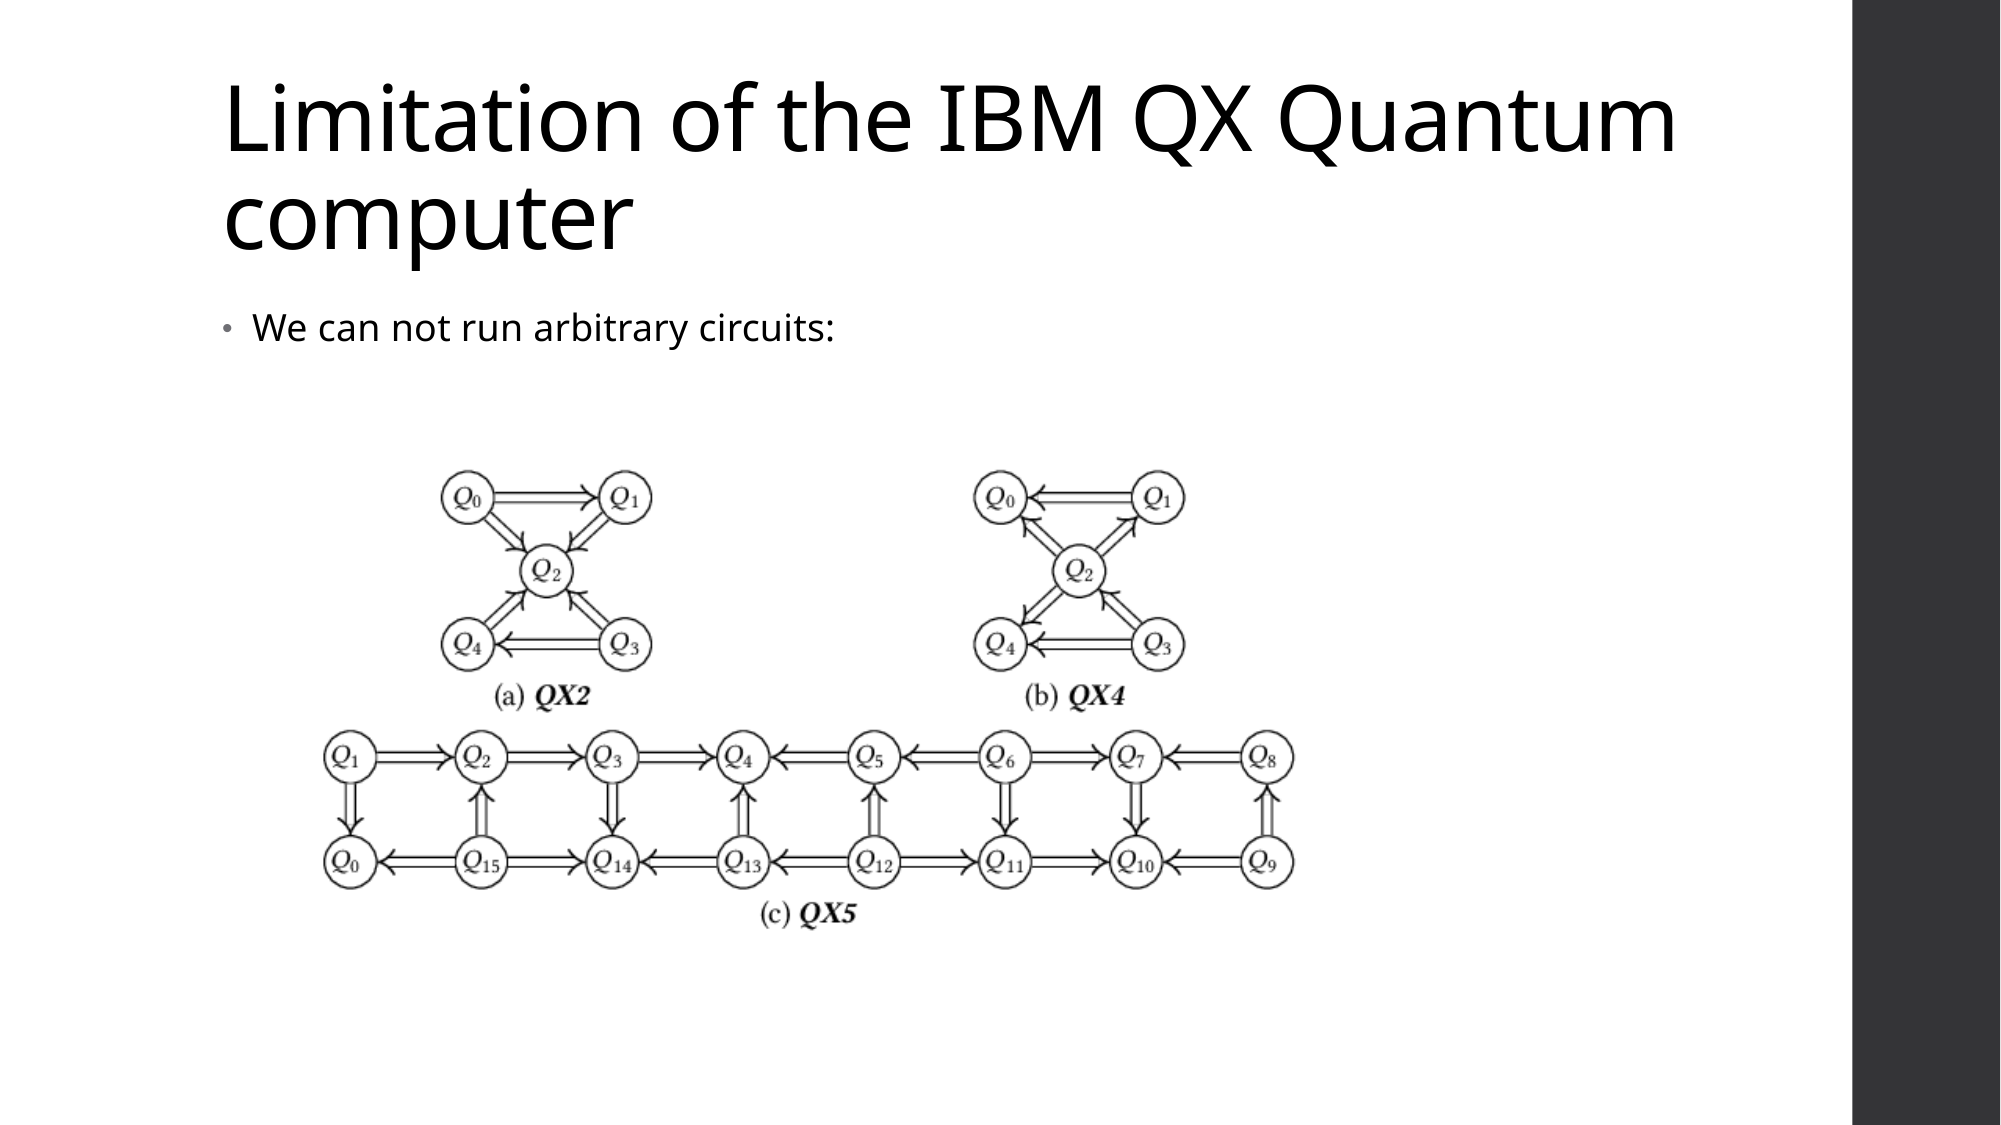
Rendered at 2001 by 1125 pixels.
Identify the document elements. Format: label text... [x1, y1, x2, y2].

title Limitation of the IBM QX Quantum computer [206, 60, 1797, 278]
picture [294, 441, 1316, 940]
list We can not run arbitrary circuits: [206, 299, 1617, 1014]
